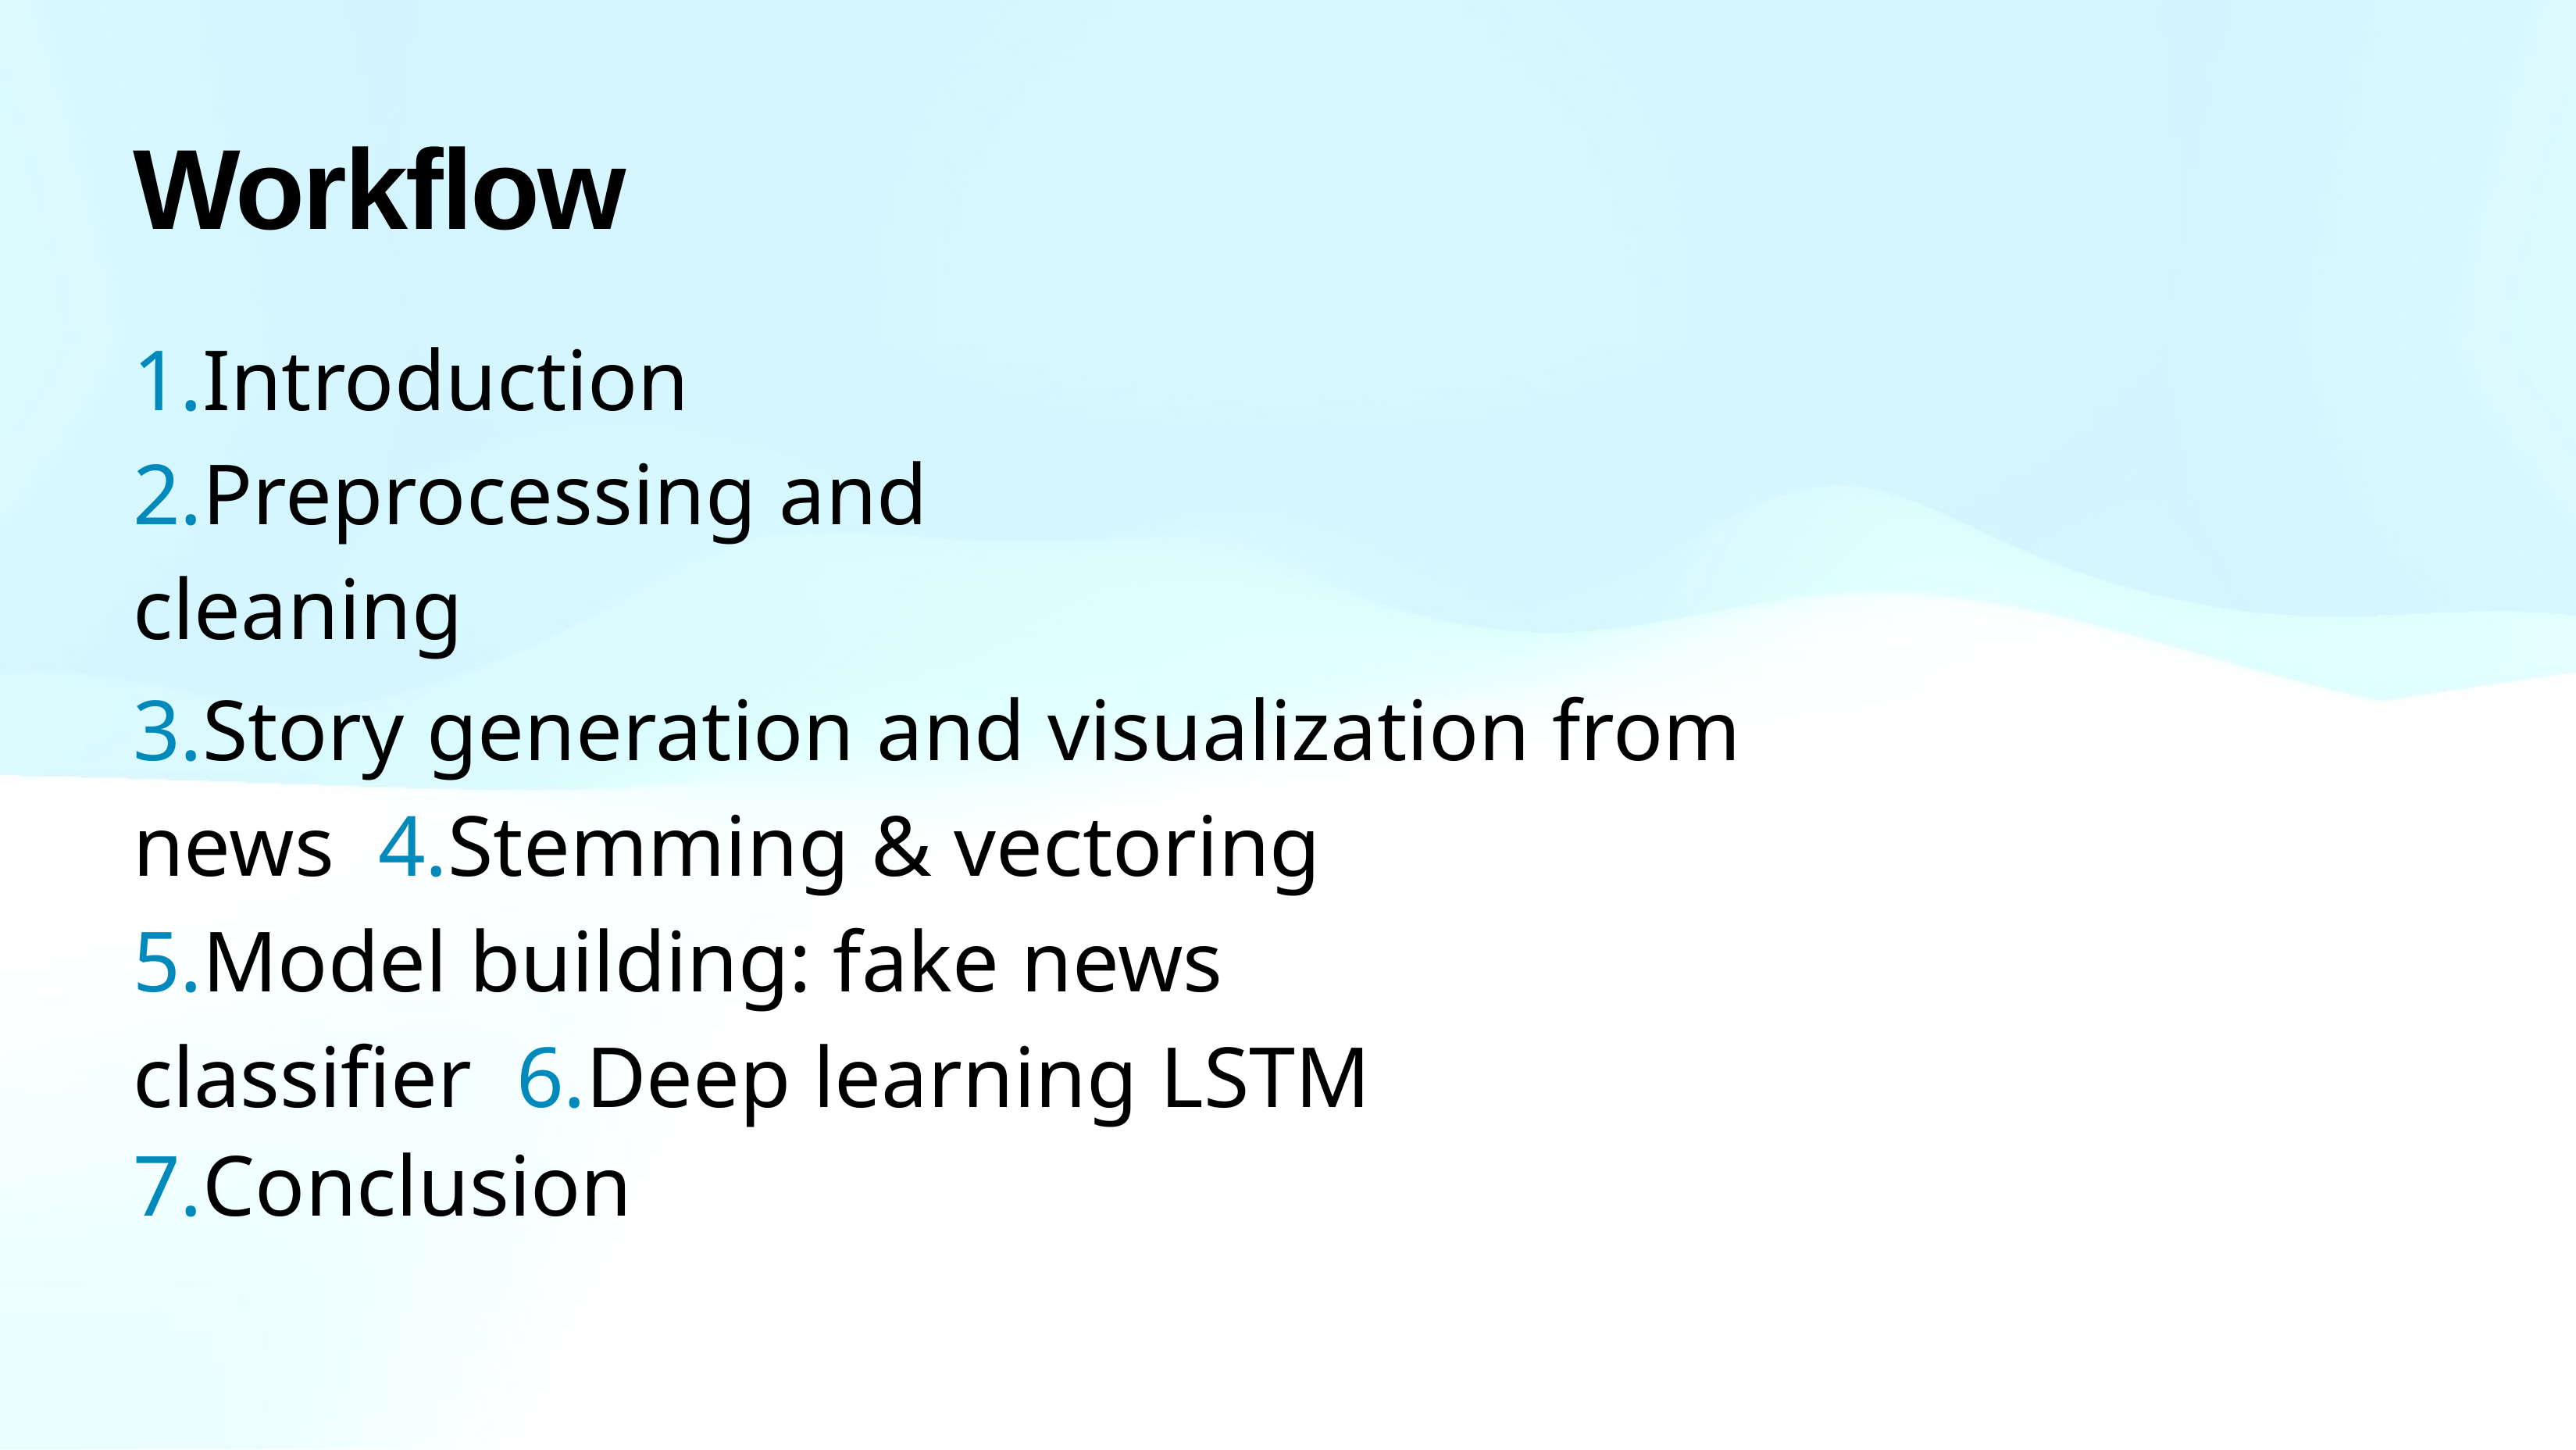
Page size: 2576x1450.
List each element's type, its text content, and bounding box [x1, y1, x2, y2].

picture [0, 0, 2576, 1449]
title Workflow [130, 113, 630, 310]
text_box 1.Introduction 2.Preprocessing and cleaning 3.Story generation and visualization from news 4.Stemming & vectoring 5.Model building: fake news classifier 6.Deep learning LSTM 7.Conclusion [130, 310, 1860, 1233]
